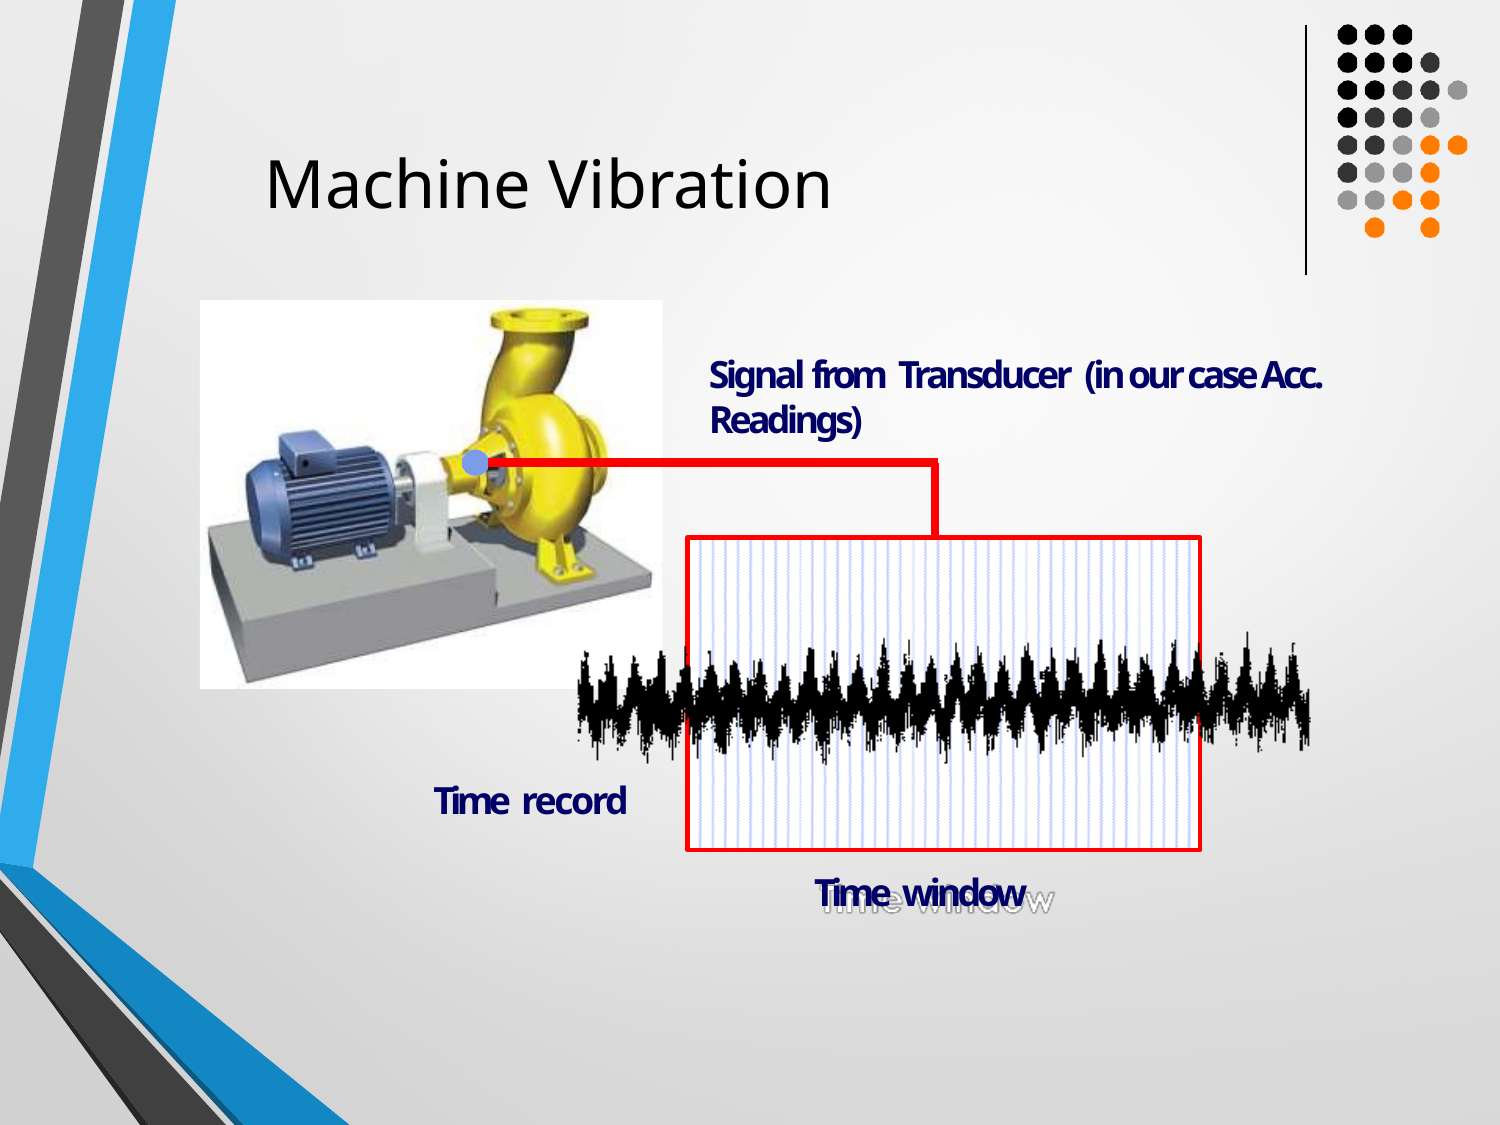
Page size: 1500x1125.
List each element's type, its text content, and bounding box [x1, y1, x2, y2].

title Machine Vibration [259, 86, 838, 277]
text_box Time record [431, 774, 651, 822]
text_box [1364, 162, 1385, 183]
text_box Time window [812, 866, 1051, 914]
text_box [1364, 52, 1385, 73]
text_box [1337, 24, 1358, 45]
text_box [1420, 135, 1440, 155]
text_box [1337, 107, 1358, 128]
text_box [1392, 162, 1413, 183]
text_box [1337, 135, 1358, 155]
text_box [461, 449, 489, 476]
text_box [687, 775, 1201, 851]
text_box [1392, 80, 1413, 100]
text_box [797, 864, 1078, 944]
text_box [1337, 80, 1358, 100]
text_box [1447, 80, 1468, 100]
text_box [1364, 190, 1385, 210]
text_box [1420, 107, 1440, 128]
text_box [575, 624, 1311, 775]
text_box [687, 537, 1201, 624]
text_box [1392, 135, 1413, 155]
text_box Signal from Transducer (in our case Acc. Readings) [706, 349, 1338, 442]
text_box [1392, 107, 1413, 128]
text_box [1420, 162, 1440, 183]
text_box [1420, 217, 1440, 238]
text_box [1420, 190, 1440, 210]
text_box [1420, 52, 1440, 73]
text_box [1392, 52, 1413, 73]
text_box [1447, 135, 1468, 155]
text_box [1392, 24, 1413, 45]
text_box [1392, 190, 1413, 210]
text_box [1337, 52, 1358, 73]
text_box [1337, 162, 1358, 183]
text_box [1364, 107, 1385, 128]
text_box [1364, 80, 1385, 100]
text_box [1420, 80, 1440, 100]
text_box [1364, 24, 1385, 45]
text_box [1364, 135, 1385, 155]
text_box [1337, 190, 1358, 210]
text_box [199, 299, 663, 689]
text_box [1364, 217, 1385, 238]
